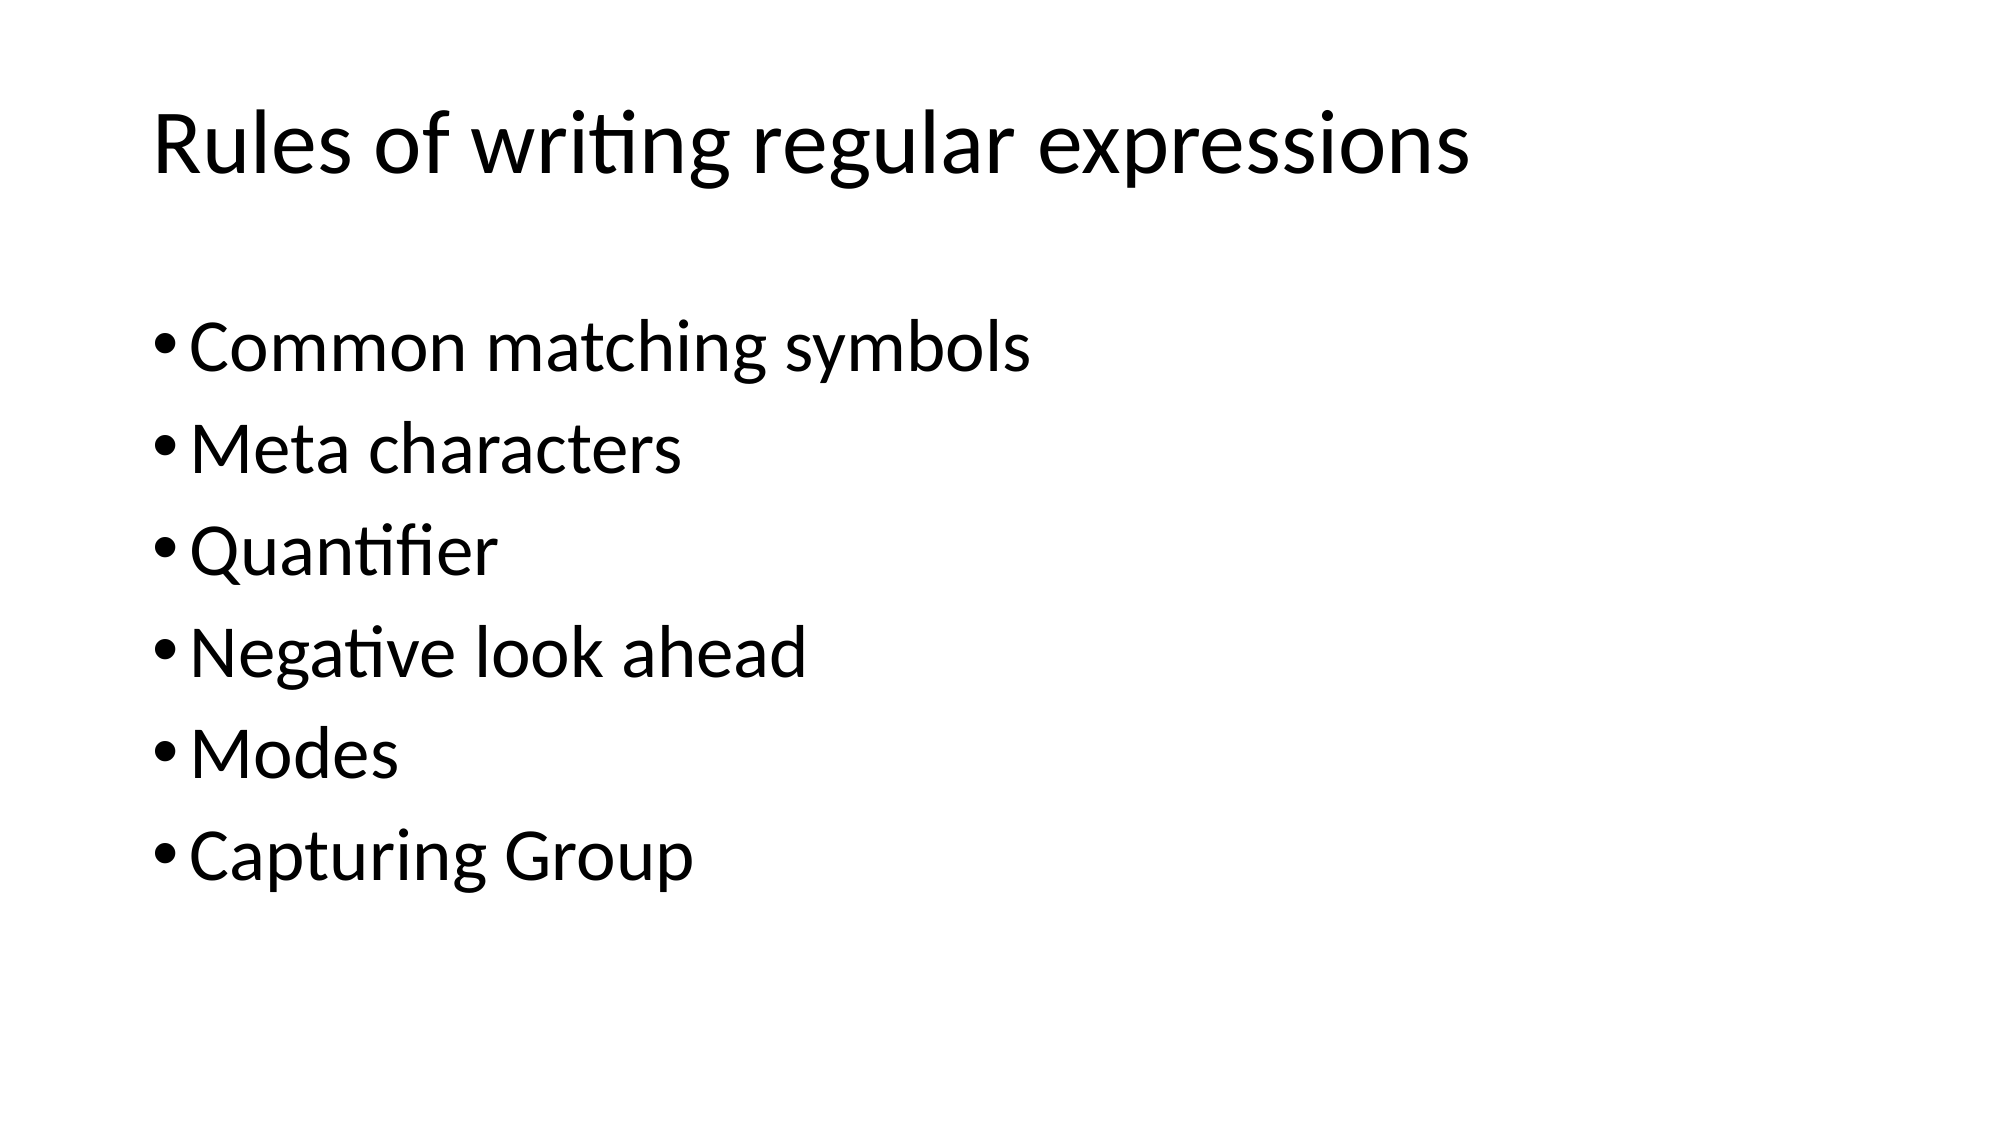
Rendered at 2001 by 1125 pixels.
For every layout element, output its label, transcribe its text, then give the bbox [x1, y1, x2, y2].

list Common matching symbols Meta characters Quantifier Negative look ahead Modes Capturing Group [137, 299, 1863, 1014]
title Rules of writing regular expressions [137, 35, 1863, 253]
